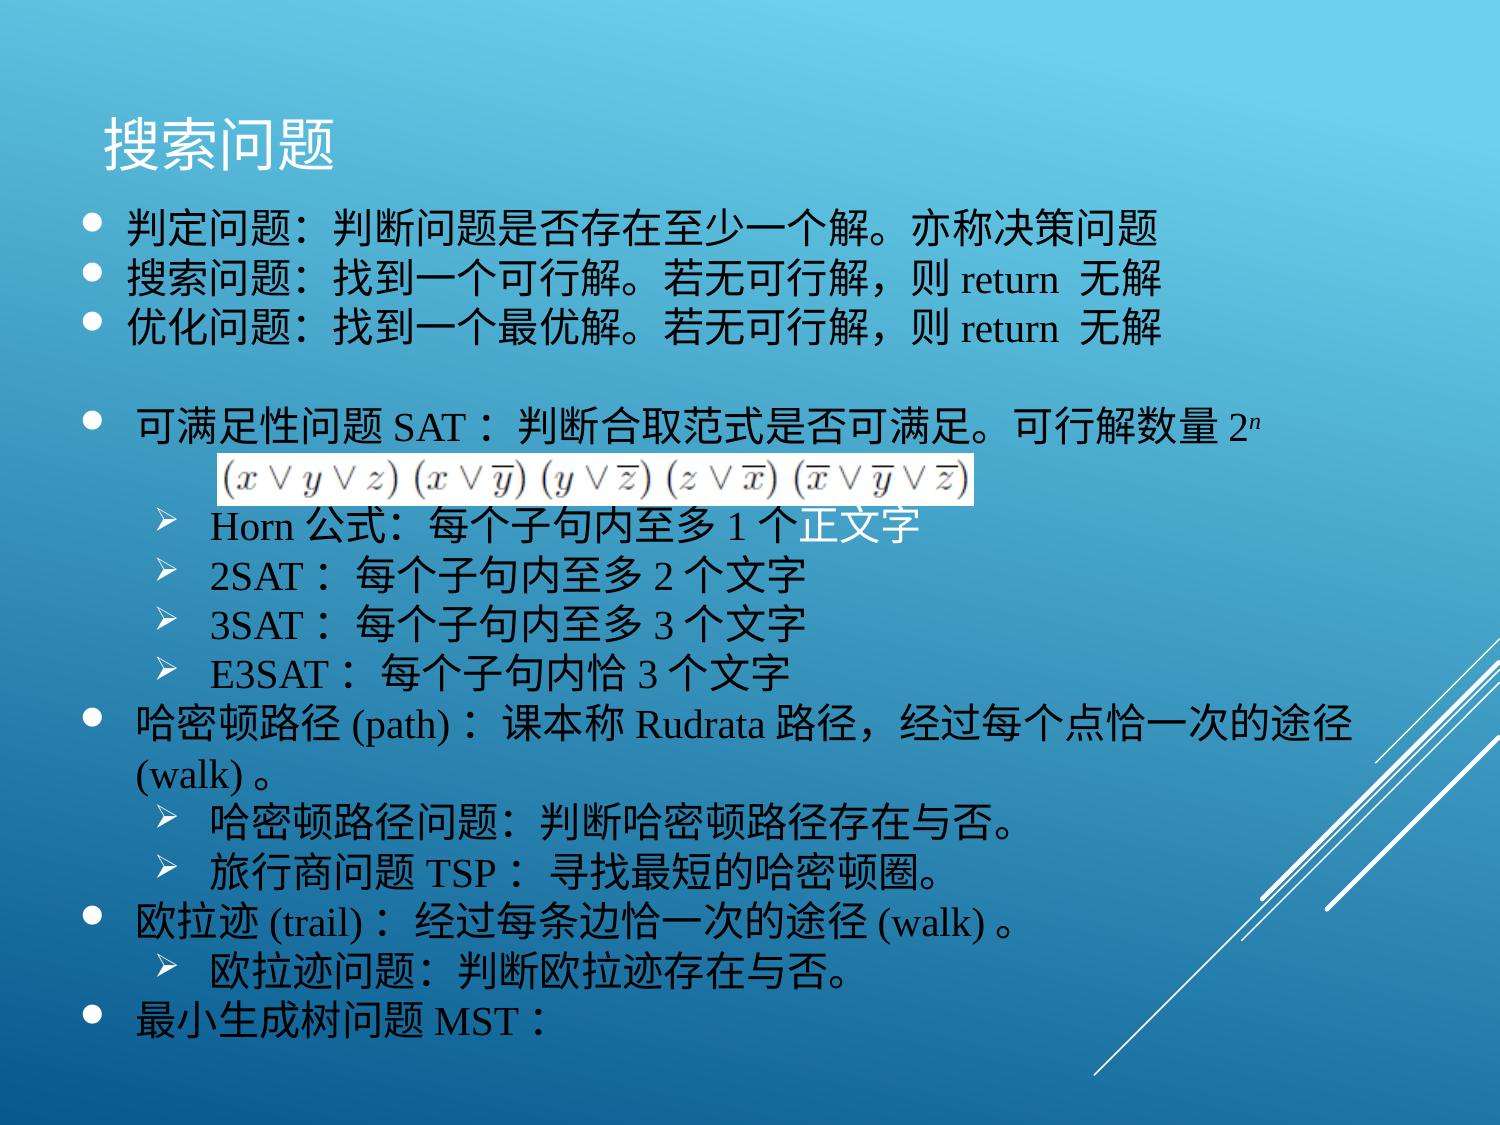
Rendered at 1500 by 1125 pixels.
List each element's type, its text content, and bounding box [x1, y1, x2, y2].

list 判定问题：判断问题是否存在至少一个解。亦称决策问题 搜索问题：找到一个可行解。若无可行解，则return 无解 优化问题：找到一个最优解。若无可行解，则return 无解 可满足性问题SAT：判断合取范式是否可满足。可行解数量2n Horn公式：每个子句内至多1个正文字 2SAT：每个子句内至多2个文字 3SAT：每个子句内至多3个文字 E3SAT：每个子句内恰3个文字 哈密顿路径(path)：课本称Rudrata路径，经过每个点恰一次的途径(walk)。 哈密顿路径问题：判断哈密顿路径存在与否。 旅行商问题TSP：寻找最短的哈密顿圈。 欧拉迹(trail)：经过每条边恰一次的途径(walk)。 欧拉迹问题：判断欧拉迹存在与否。 最小生成树问题MST： [64, 194, 1469, 1052]
title 搜索问题 [87, 87, 1413, 194]
picture [216, 453, 974, 506]
